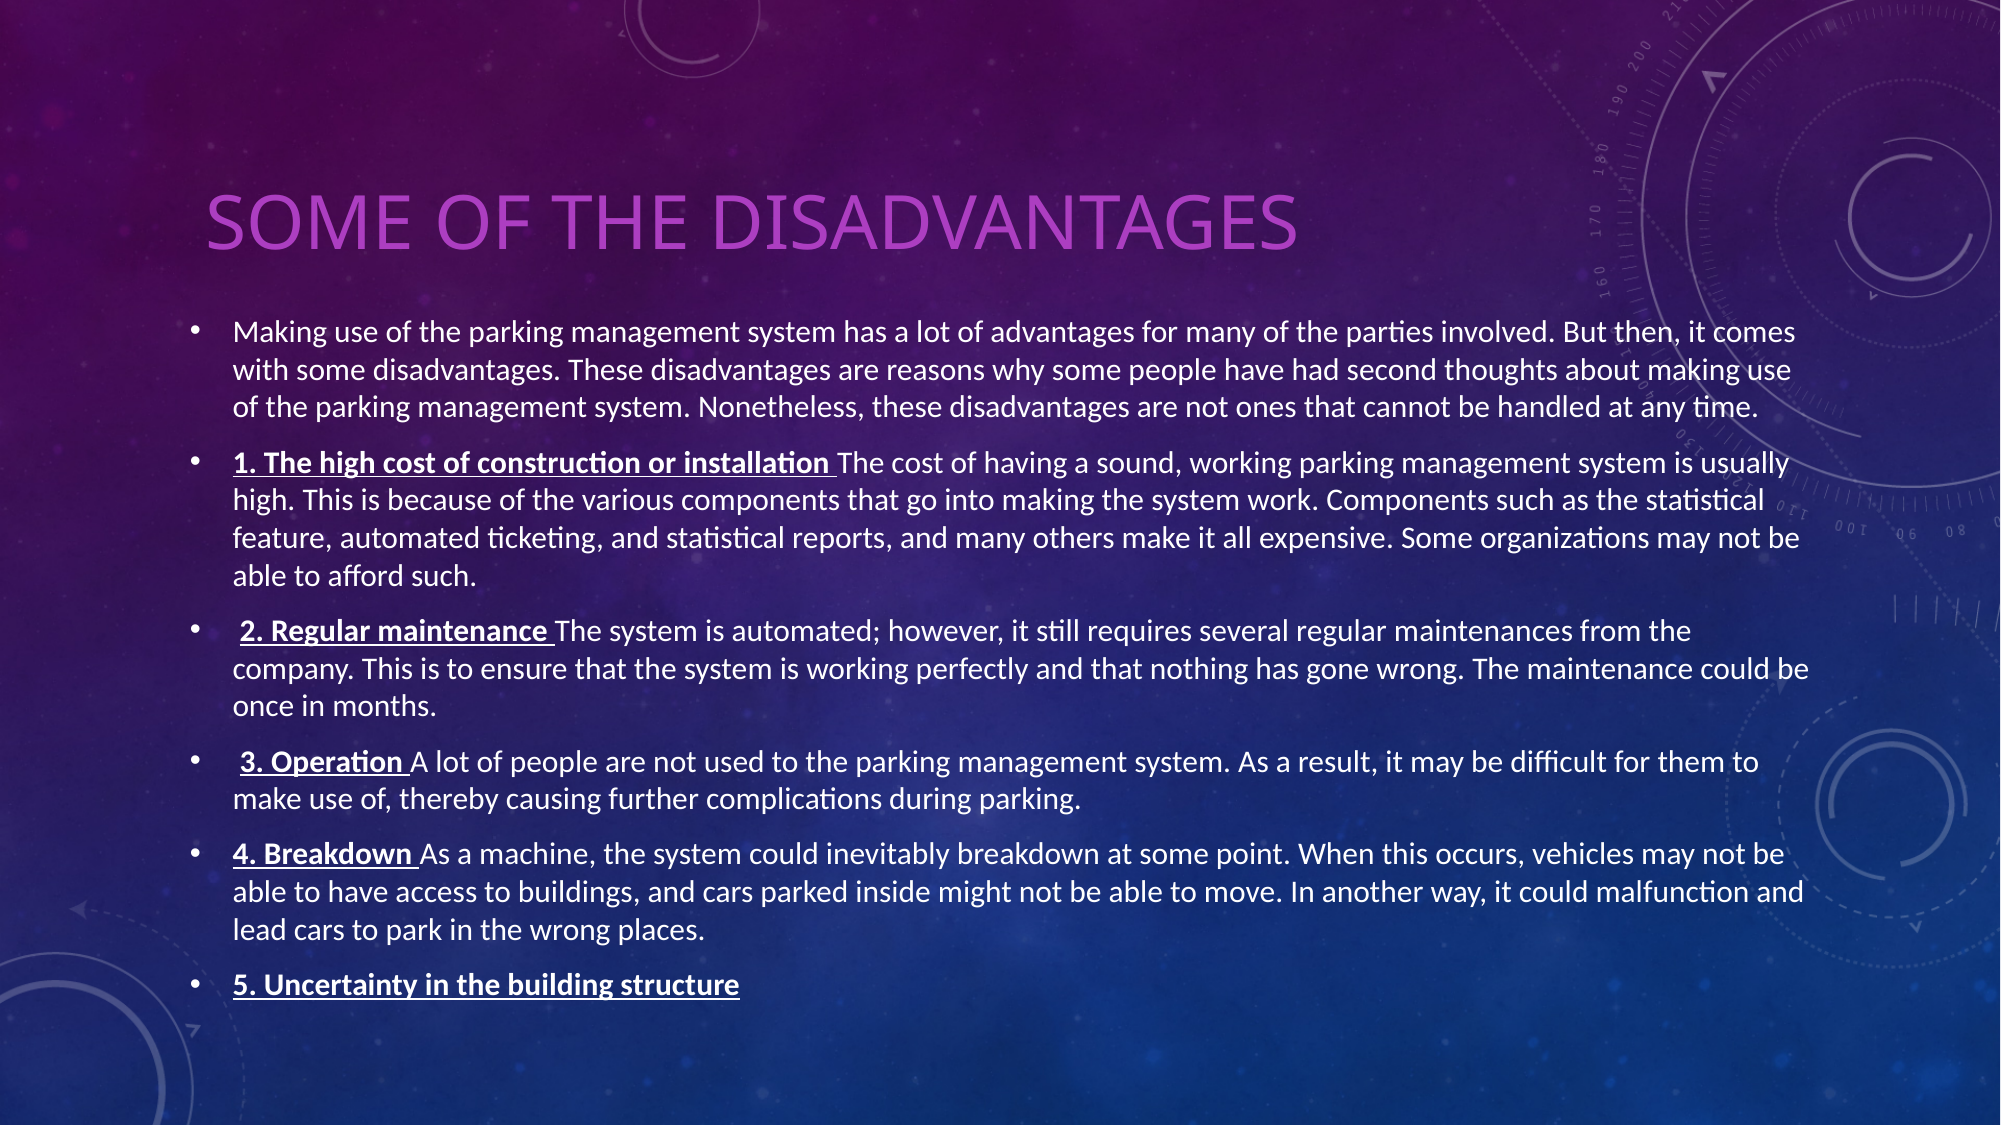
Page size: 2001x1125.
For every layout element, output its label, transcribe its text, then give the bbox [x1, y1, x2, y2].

list Making use of the parking management system has a lot of advantages for many of the parties involved. But then, it comes with some disadvantages. These disadvantages are reasons why some people have had second thoughts about making use of the parking management system. Nonetheless, these disadvantages are not ones that cannot be handled at any time. 1. The high cost of construction or installation The cost of having a sound, working parking management system is usually high. This is because of the various components that go into making the system work. Components such as the statistical feature, automated ticketing, and statistical reports, and many others make it all expensive. Some organizations may not be able to afford such. 2. Regular maintenance The system is automated; however, it still requires several regular maintenances from the company. This is to ensure that the system is working perfectly and that nothing has gone wrong. The maintenance could be once in months. 3. Operation A lot of people are not used to the parking management system. As a result, it may be difficult for them to make use of, thereby causing further complications during parking. 4. Breakdown As a machine, the system could inevitably breakdown at some point. When this occurs, vehicles may not be able to have access to buildings, and cars parked inside might not be able to move. In another way, it could malfunction and lead cars to park in the wrong places. 5. Uncertainty in the building structure [174, 280, 1825, 1033]
picture [0, 0, 2001, 1125]
title Some of the Disadvantages [112, 99, 1775, 339]
